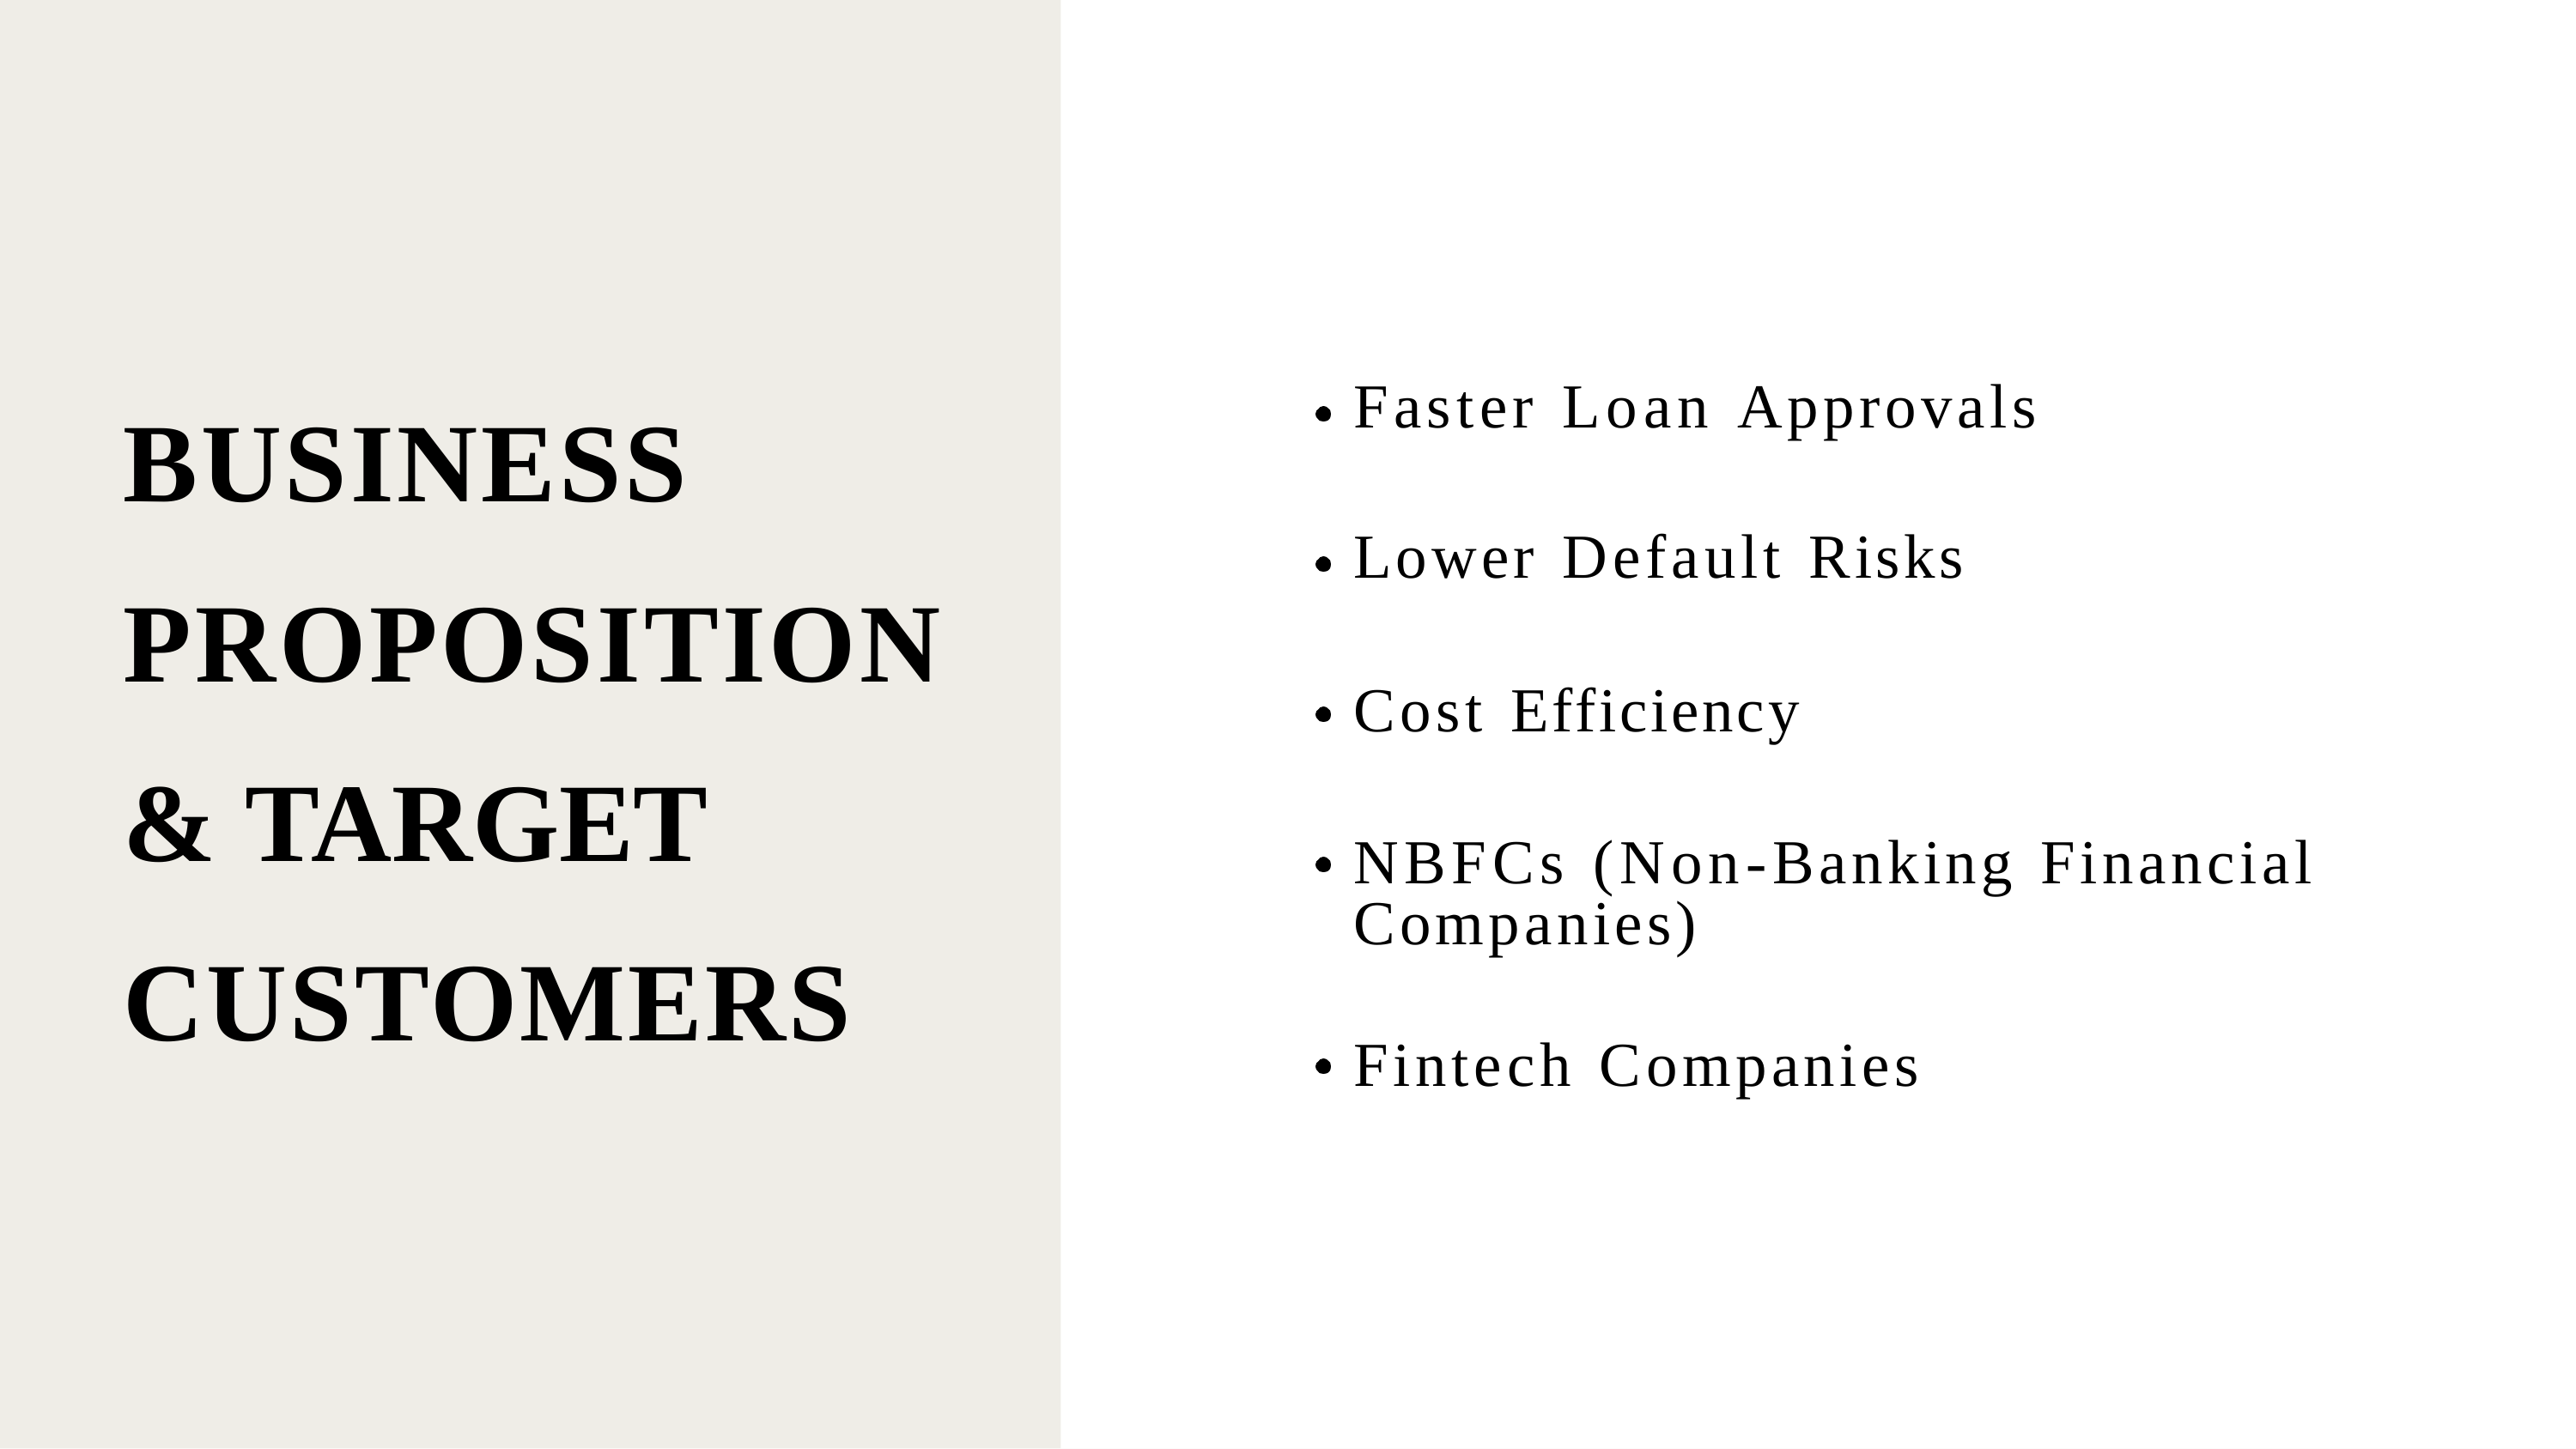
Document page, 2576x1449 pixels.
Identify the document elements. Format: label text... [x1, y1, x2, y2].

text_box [1060, 0, 2576, 1449]
text_box BUSINESS PROPOSITION & TARGET CUSTOMERS [121, 343, 952, 1064]
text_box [1315, 556, 1331, 1075]
